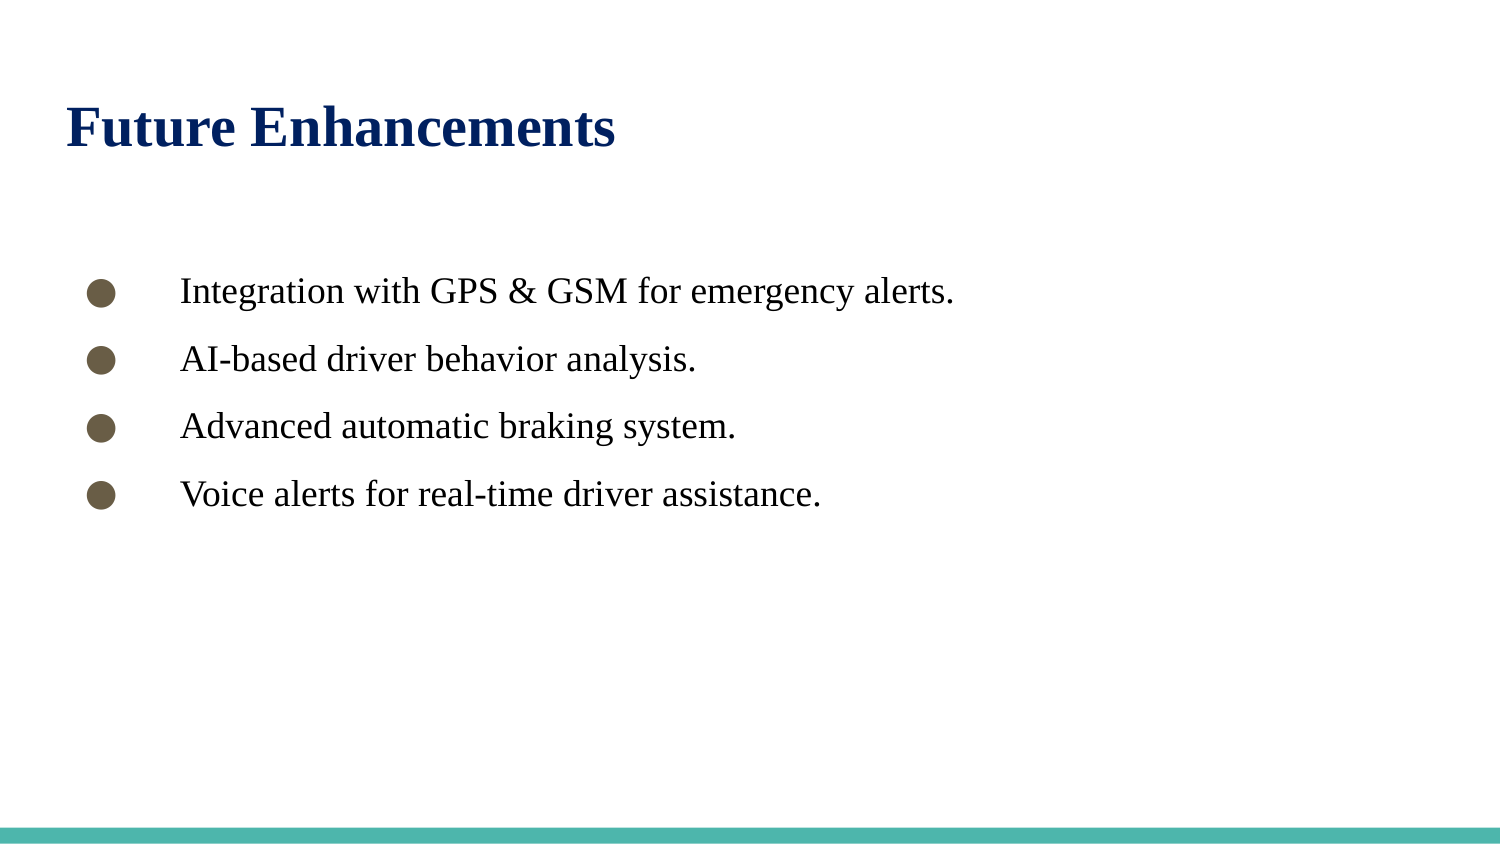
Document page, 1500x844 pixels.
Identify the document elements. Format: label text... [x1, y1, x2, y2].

title Future Enhancements [51, 72, 1449, 189]
list 🚀 Integration with GPS & GSM for emergency alerts. 🚀 AI-based driver behavior analysis. 🚀 Advanced automatic braking system. 🚀 Voice alerts for real-time driver assistance. [51, 228, 1449, 771]
